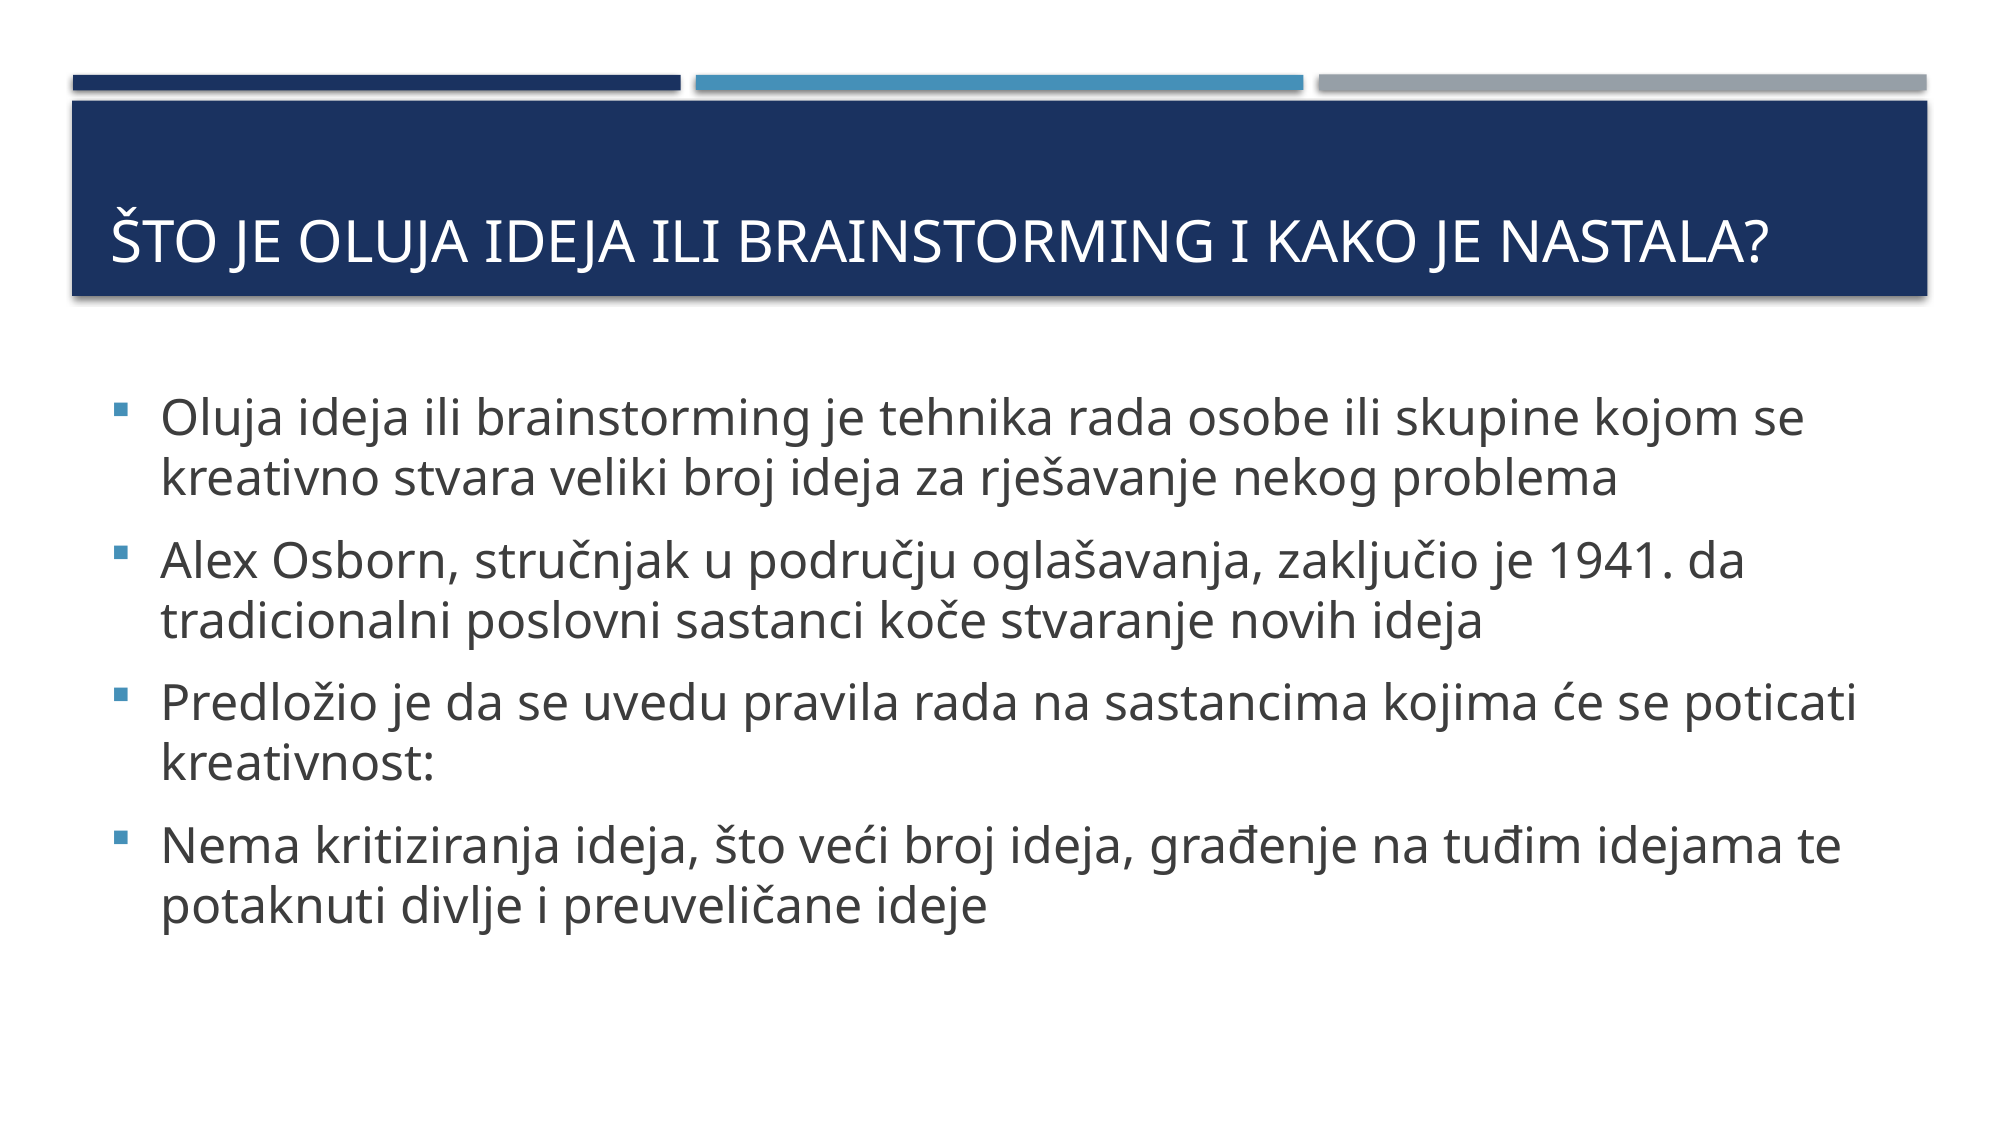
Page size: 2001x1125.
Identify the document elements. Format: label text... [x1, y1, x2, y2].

list Oluja ideja ili brainstorming je tehnika rada osobe ili skupine kojom se kreativno stvara veliki broj ideja za rješavanje nekog problema Alex Osborn, stručnjak u području oglašavanja, zaključio je 1941. da tradicionalni poslovni sastanci koče stvaranje novih ideja Predložio je da se uvedu pravila rada na sastancima kojima će se poticati kreativnost: Nema kritiziranja ideja, što veći broj ideja, građenje na tuđim idejama te potaknuti divlje i preuveličane ideje [95, 357, 1905, 962]
title Što je OLUJA IDEJA ILI BRAINSTORMING I KAKO JE NASTALA? [95, 115, 1905, 282]
